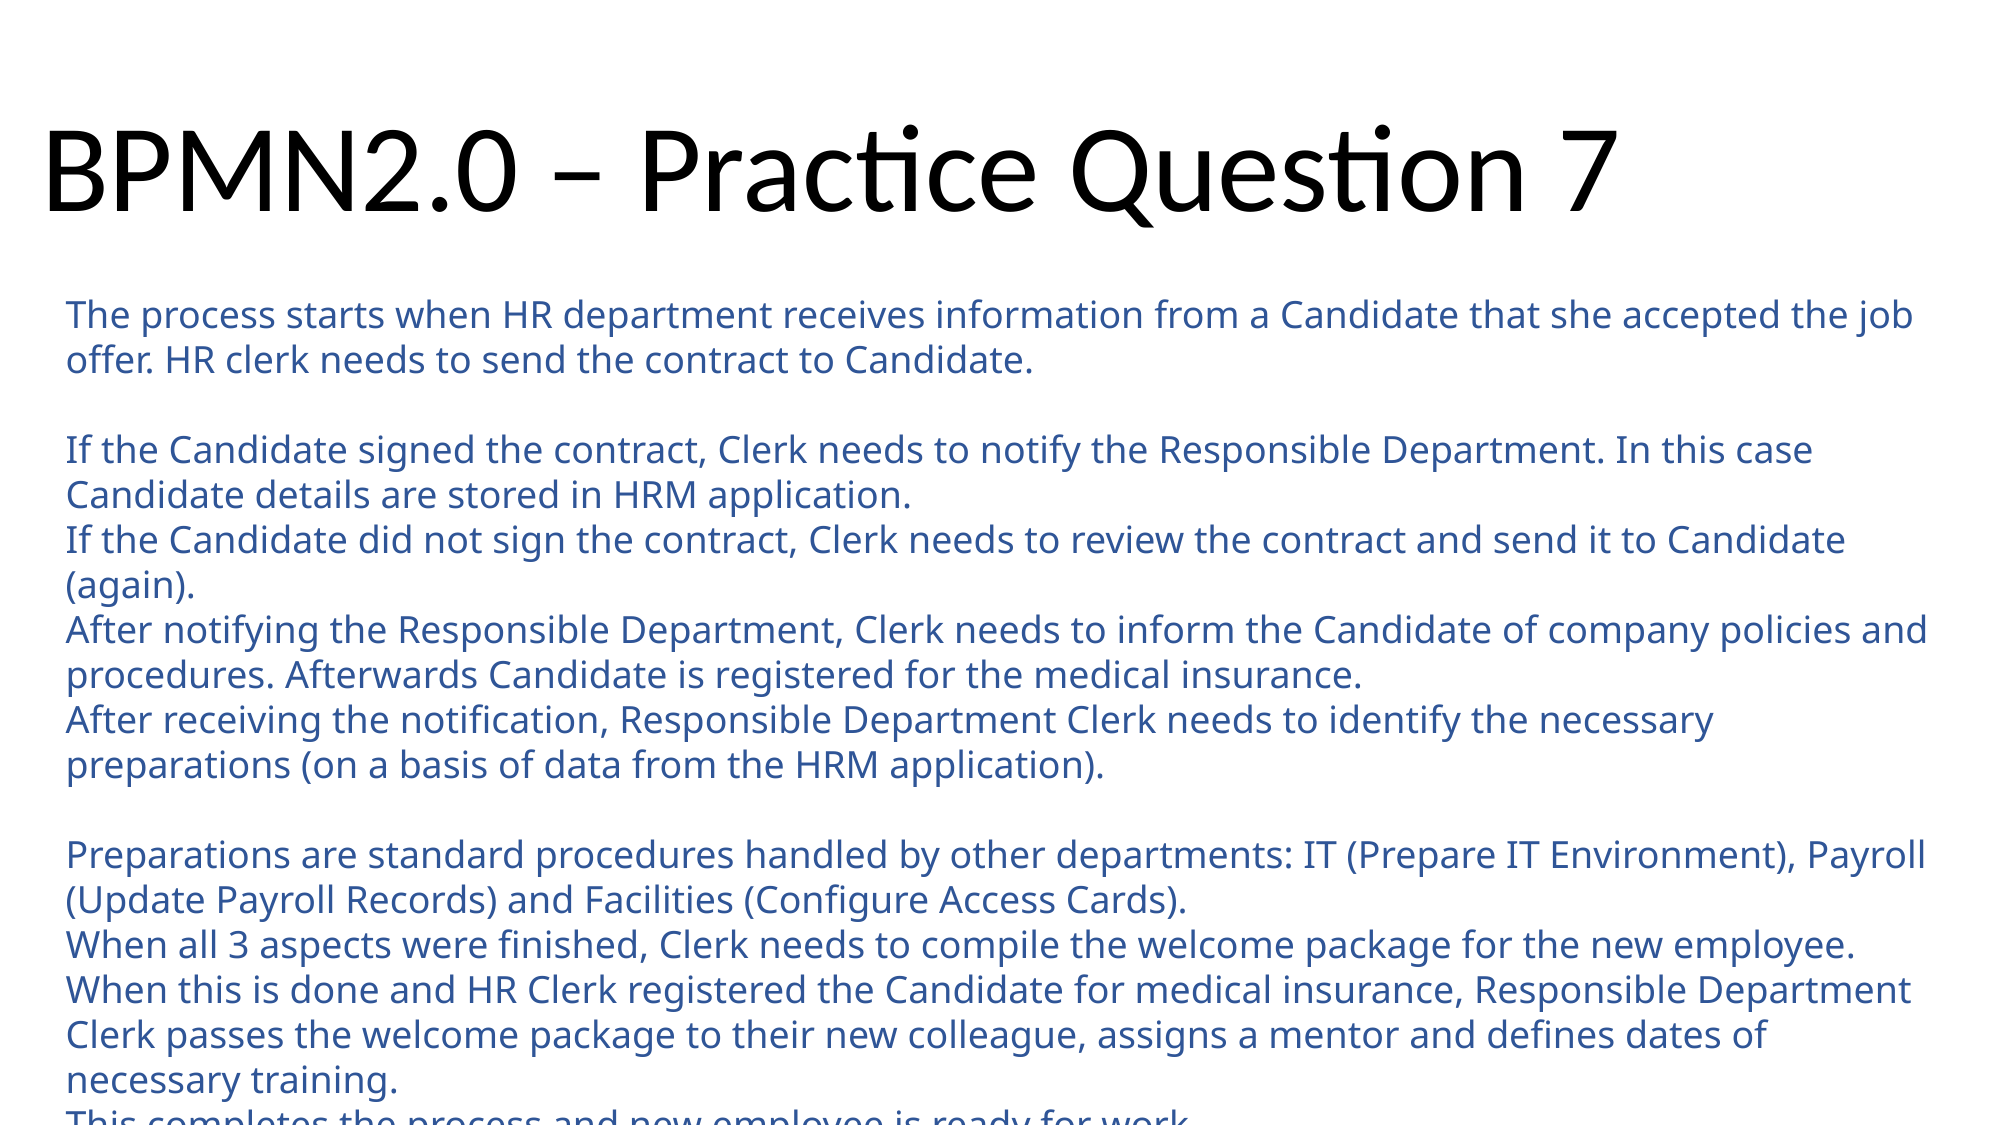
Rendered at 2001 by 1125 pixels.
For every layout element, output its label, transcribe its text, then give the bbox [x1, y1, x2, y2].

text_box The process starts when HR department receives information from a Candidate that she accepted the job offer. HR clerk needs to send the contract to Candidate. If the Candidate signed the contract, Clerk needs to notify the Responsible Department. In this case Candidate details are stored in HRM application. If the Candidate did not sign the contract, Clerk needs to review the contract and send it to Candidate (again). After notifying the Responsible Department, Clerk needs to inform the Candidate of company policies and procedures. Afterwards Candidate is registered for the medical insurance. After receiving the notification, Responsible Department Clerk needs to identify the necessary preparations (on a basis of data from the HRM application). Preparations are standard procedures handled by other departments: IT (Prepare IT Environment), Payroll (Update Payroll Records) and Facilities (Configure Access Cards). When all 3 aspects were finished, Clerk needs to compile the welcome package for the new employee. When this is done and HR Clerk registered the Candidate for medical insurance, Responsible Department Clerk passes the welcome package to their new colleague, assigns a mentor and defines dates of necessary training. This completes the process and new employee is ready for work. You are free to make assumptions, if any details are missing. [50, 283, 1962, 1125]
text_box BPMN2.0 – Practice Question 7 [26, 78, 1962, 244]
